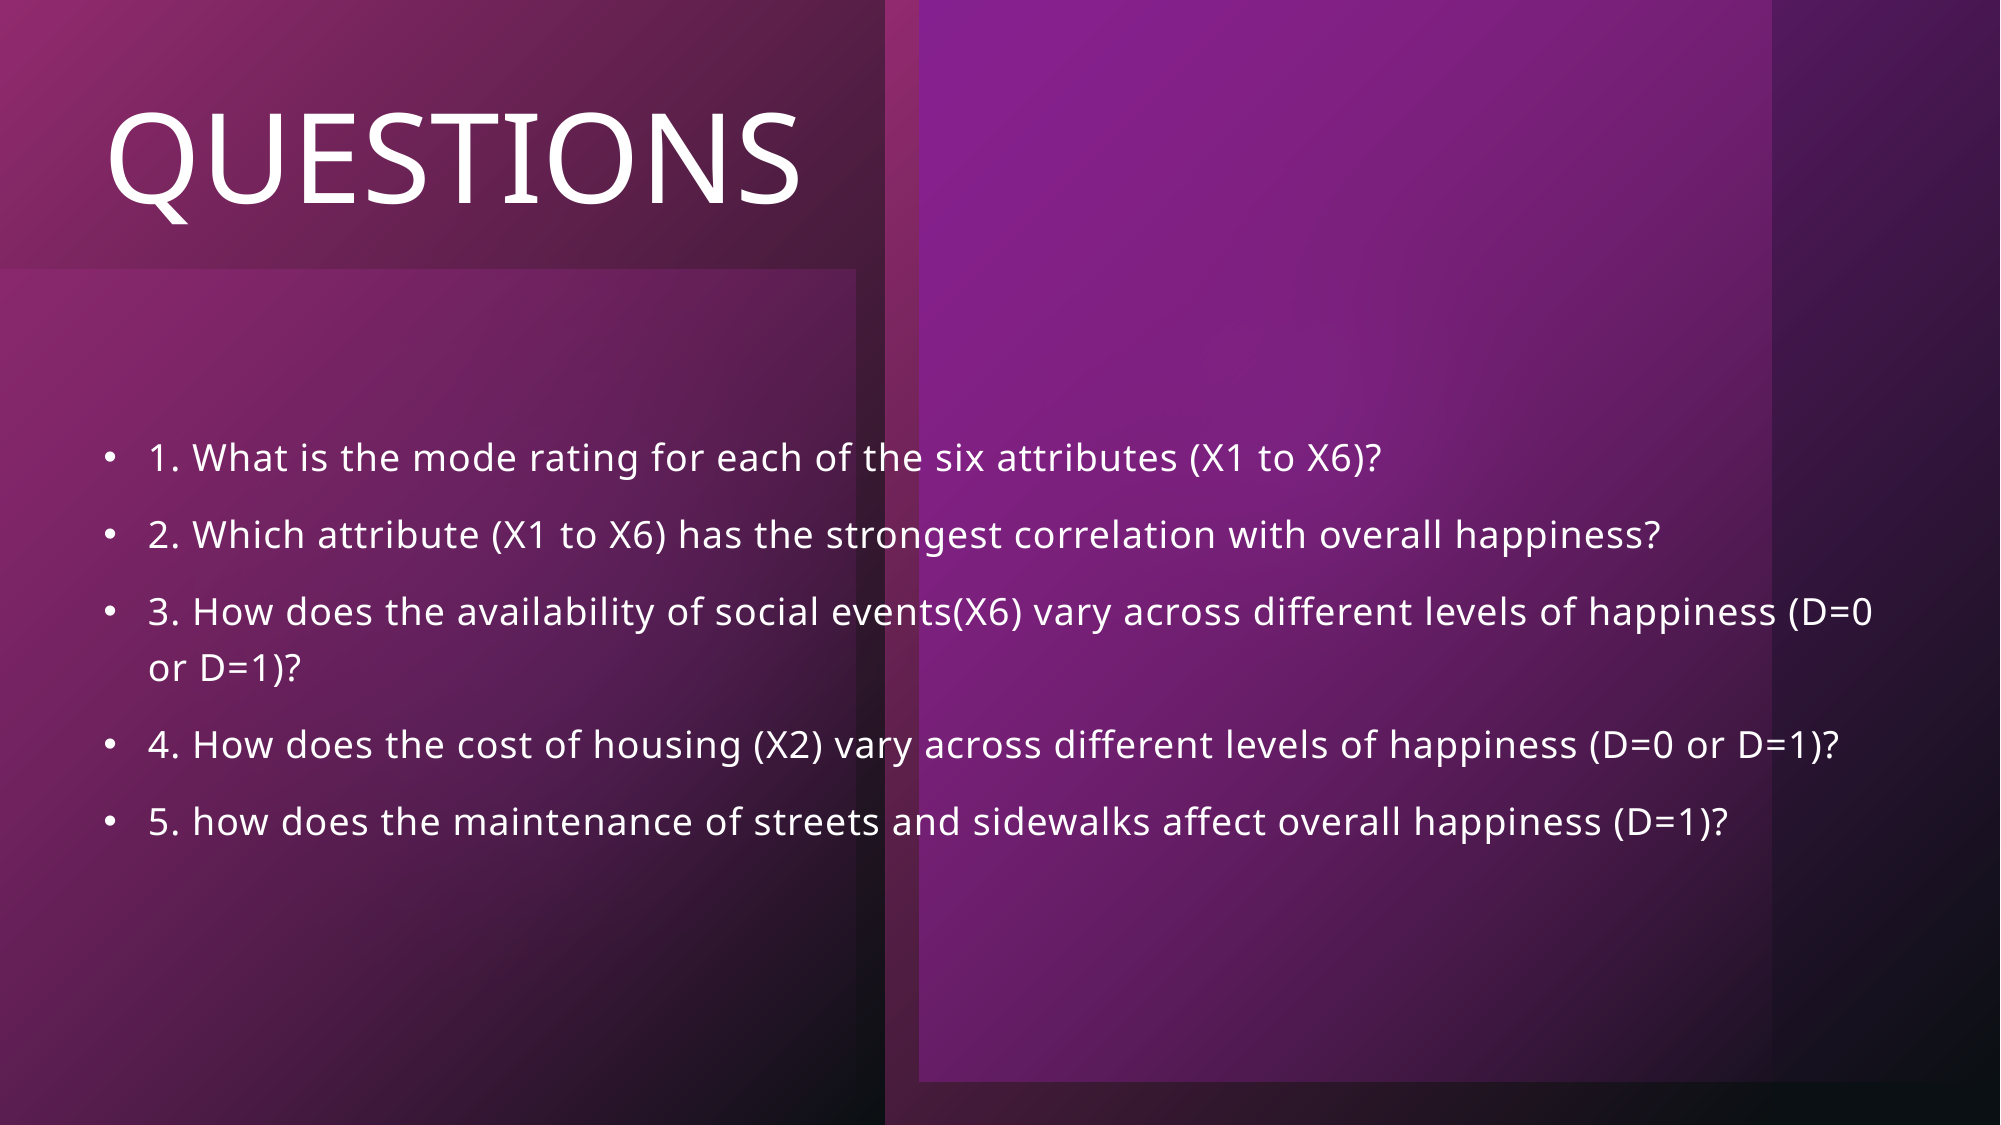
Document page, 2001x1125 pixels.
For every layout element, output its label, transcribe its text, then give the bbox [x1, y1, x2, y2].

title QUESTIONS [88, 88, 1910, 386]
list 1. What is the mode rating for each of the six attributes (X1 to X6)? 2. Which attribute (X1 to X6) has the strongest correlation with overall happiness? 3. How does the availability of social events(X6) vary across different levels of happiness (D=0 or D=1)? 4. How does the cost of housing (X2) vary across different levels of happiness (D=0 or D=1)? 5. how does the maintenance of streets and sidewalks affect overall happiness (D=1)? [88, 414, 1910, 1035]
